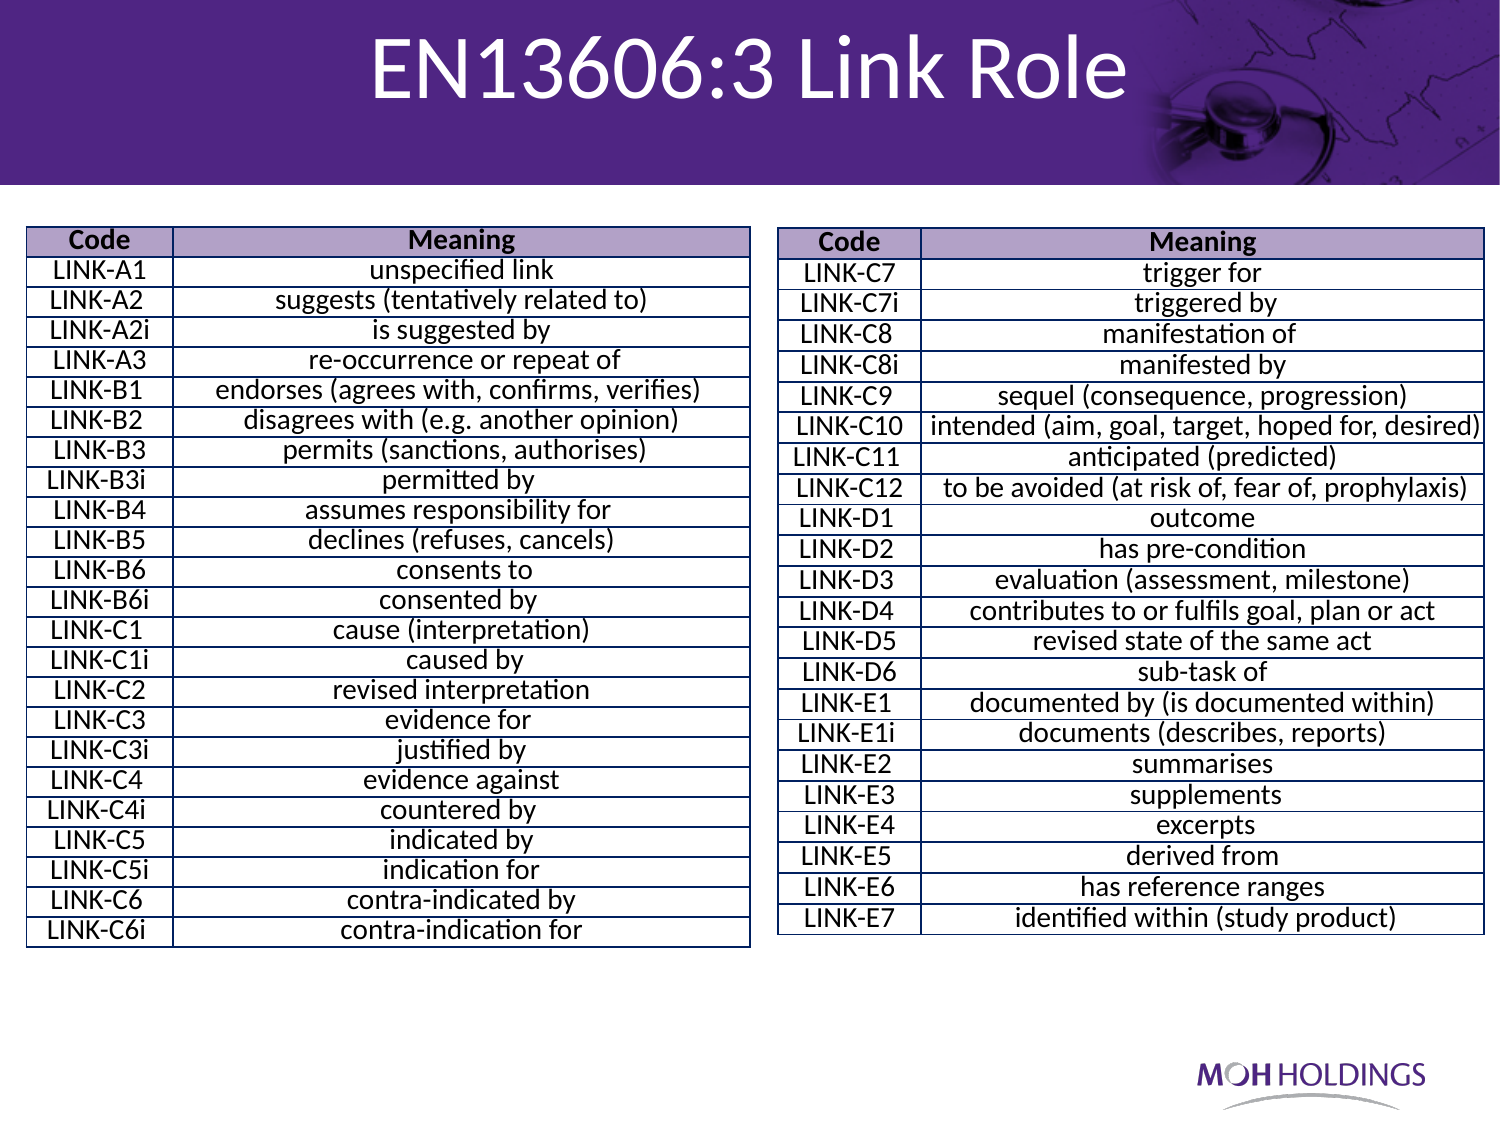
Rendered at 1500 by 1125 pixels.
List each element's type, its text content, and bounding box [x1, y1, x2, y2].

table_cell LINK-A3 [27, 348, 172, 376]
table_cell LINK-C6i [27, 918, 172, 946]
table_cell has reference ranges [922, 874, 1483, 903]
table_cell documents (describes, reports) [922, 720, 1483, 749]
table_cell has pre-condition [922, 536, 1483, 565]
table_cell permitted by [174, 468, 749, 496]
table_cell contributes to or fulfils goal, plan or act [922, 598, 1483, 626]
table_cell LINK-E1 [779, 690, 920, 719]
table_cell LINK-C8 [779, 321, 920, 350]
table_cell summarises [922, 751, 1483, 780]
table_cell intended (aim, goal, target, hoped for, desired) [922, 413, 1483, 442]
table_cell countered by [174, 798, 749, 826]
table_cell derived from [922, 843, 1483, 872]
table_cell LINK-C10 [779, 413, 920, 442]
table_cell declines (refuses, cancels) [174, 528, 749, 556]
table_cell LINK-D6 [779, 659, 920, 688]
table_cell caused by [174, 648, 749, 676]
table_cell consents to [174, 558, 749, 586]
table_cell LINK-C7i [779, 290, 920, 319]
table_cell documented by (is documented within) [922, 690, 1483, 719]
table_cell evidence for [174, 708, 749, 736]
table_header Meaning [922, 229, 1483, 258]
table_cell suggests (tentatively related to) [174, 288, 749, 316]
table_cell LINK-C6 [27, 888, 172, 916]
table_cell LINK-C5 [27, 828, 172, 856]
picture [0, 0, 1500, 185]
table_cell LINK-B3i [27, 468, 172, 496]
table_cell LINK-C7 [779, 260, 920, 289]
table_cell LINK-E7 [779, 905, 920, 934]
text_box EN13606:3 Link Role [74, 0, 1425, 154]
table_cell trigger for [922, 260, 1483, 289]
table_cell manifestation of [922, 321, 1483, 350]
table_cell LINK-E2 [779, 751, 920, 780]
table_cell LINK-B6i [27, 588, 172, 616]
table_cell LINK-B4 [27, 498, 172, 526]
table_cell LINK-C3 [27, 708, 172, 736]
table_cell LINK-C1i [27, 648, 172, 676]
table_cell LINK-C4i [27, 798, 172, 826]
table_cell evaluation (assessment, milestone) [922, 567, 1483, 596]
table_cell is suggested by [174, 318, 749, 346]
table_cell assumes responsibility for [174, 498, 749, 526]
table_cell LINK-E6 [779, 874, 920, 903]
table_cell sub-task of [922, 659, 1483, 688]
table_cell excerpts [922, 812, 1483, 841]
table_cell LINK-E4 [779, 812, 920, 841]
table_cell sequel (consequence, progression) [922, 383, 1483, 411]
table_cell LINK-C12 [779, 475, 920, 504]
table_cell LINK-E5 [779, 843, 920, 872]
table_cell LINK-B1 [27, 378, 172, 406]
table_cell cause (interpretation) [174, 618, 749, 646]
table_cell LINK-C11 [779, 444, 920, 473]
table_cell LINK-C3i [27, 738, 172, 766]
table_cell evidence against [174, 768, 749, 796]
table_cell LINK-A2i [27, 318, 172, 346]
table_header Code [27, 228, 172, 256]
table_header Meaning [174, 228, 749, 256]
table_cell LINK-D5 [779, 628, 920, 657]
table_cell LINK-A1 [27, 258, 172, 286]
table_cell indicated by [174, 828, 749, 856]
table_header Code [779, 229, 920, 258]
table_cell LINK-B5 [27, 528, 172, 556]
table_cell LINK-D1 [779, 505, 920, 534]
table_cell indication for [174, 858, 749, 886]
table_cell endorses (agrees with, confirms, verifies) [174, 378, 749, 406]
table_cell LINK-C9 [779, 383, 920, 411]
table_cell justified by [174, 738, 749, 766]
table_cell LINK-E1i [779, 720, 920, 749]
table_cell disagrees with (e.g. another opinion) [174, 408, 749, 436]
table_cell permits (sanctions, authorises) [174, 438, 749, 466]
table_cell LINK-B2 [27, 408, 172, 436]
table_cell manifested by [922, 352, 1483, 381]
table_cell re-occurrence or repeat of [174, 348, 749, 376]
table_cell LINK-B6 [27, 558, 172, 586]
table_cell LINK-C1 [27, 618, 172, 646]
table_cell LINK-B3 [27, 438, 172, 466]
table_cell LINK-A2 [27, 288, 172, 316]
table_cell LINK-C5i [27, 858, 172, 886]
table_cell contra-indication for [174, 918, 749, 946]
table_cell LINK-D2 [779, 536, 920, 565]
table_cell to be avoided (at risk of, fear of, prophylaxis) [922, 475, 1483, 504]
table_cell consented by [174, 588, 749, 616]
table_cell LINK-E3 [779, 782, 920, 811]
table_cell outcome [922, 505, 1483, 534]
table_cell anticipated (predicted) [922, 444, 1483, 473]
table_cell revised interpretation [174, 678, 749, 706]
table_cell unspecified link [174, 258, 749, 286]
table_cell triggered by [922, 290, 1483, 319]
table_cell contra-indicated by [174, 888, 749, 916]
table_cell LINK-D3 [779, 567, 920, 596]
table_cell identified within (study product) [922, 905, 1483, 934]
table_cell supplements [922, 782, 1483, 811]
table_cell LINK-C8i [779, 352, 920, 381]
table_cell revised state of the same act [922, 628, 1483, 657]
picture [1197, 1062, 1425, 1110]
table_cell LINK-D4 [779, 598, 920, 626]
table_cell LINK-C4 [27, 768, 172, 796]
table_cell LINK-C2 [27, 678, 172, 706]
